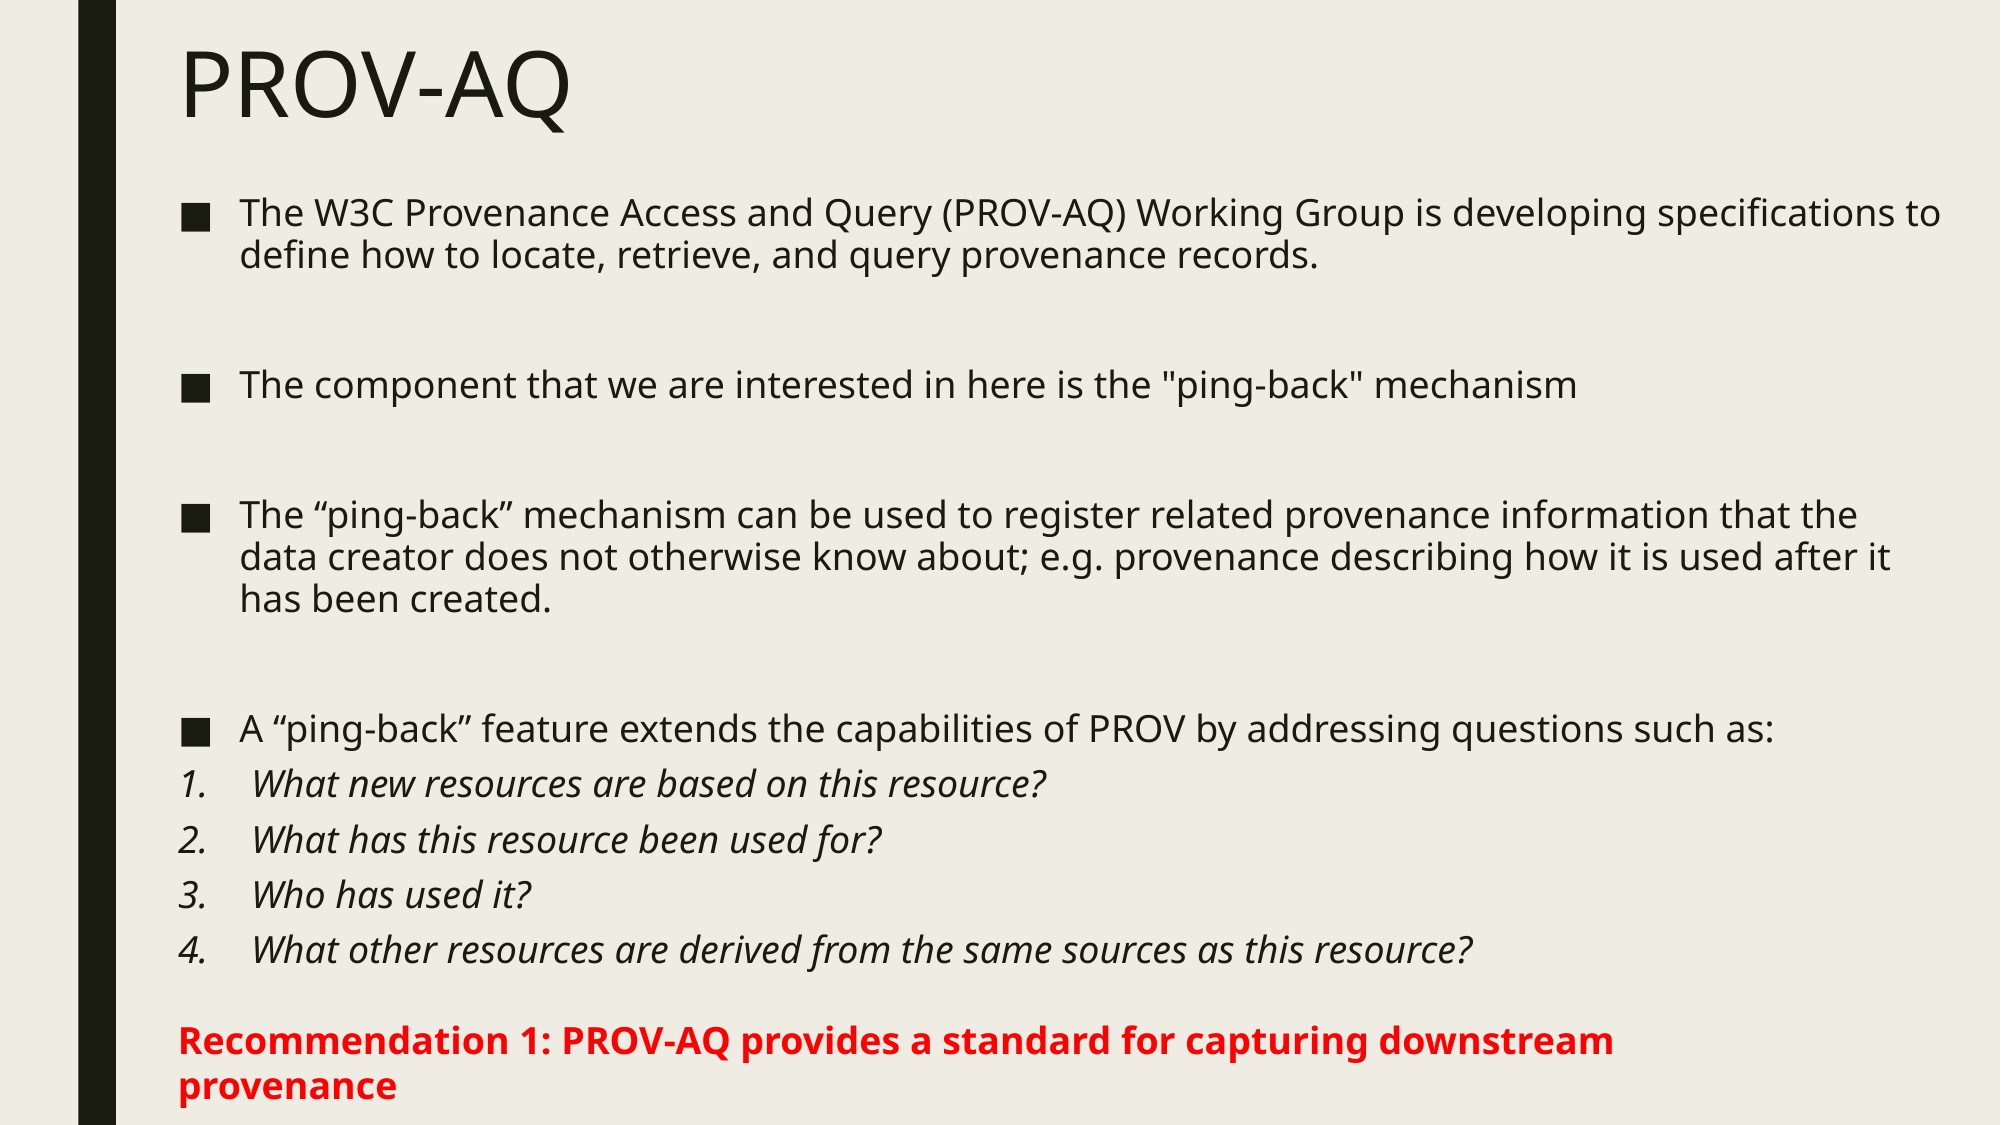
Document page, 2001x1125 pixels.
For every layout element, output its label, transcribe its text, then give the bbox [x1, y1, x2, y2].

list The W3C Provenance Access and Query (PROV-AQ) Working Group is developing specifications to define how to locate, retrieve, and query provenance records. The component that we are interested in here is the "ping-back" mechanism The “ping-back” mechanism can be used to register related provenance information that the data creator does not otherwise know about; e.g. provenance describing how it is used after it has been created. A “ping-back” feature extends the capabilities of PROV by addressing questions such as: What new resources are based on this resource? What has this resource been used for? Who has used it? What other resources are derived from the same sources as this resource? [163, 185, 1961, 984]
title PROV-AQ [163, 32, 1739, 185]
text_box Recommendation 1: PROV-AQ provides a standard for capturing downstream provenance [163, 1009, 1816, 1115]
